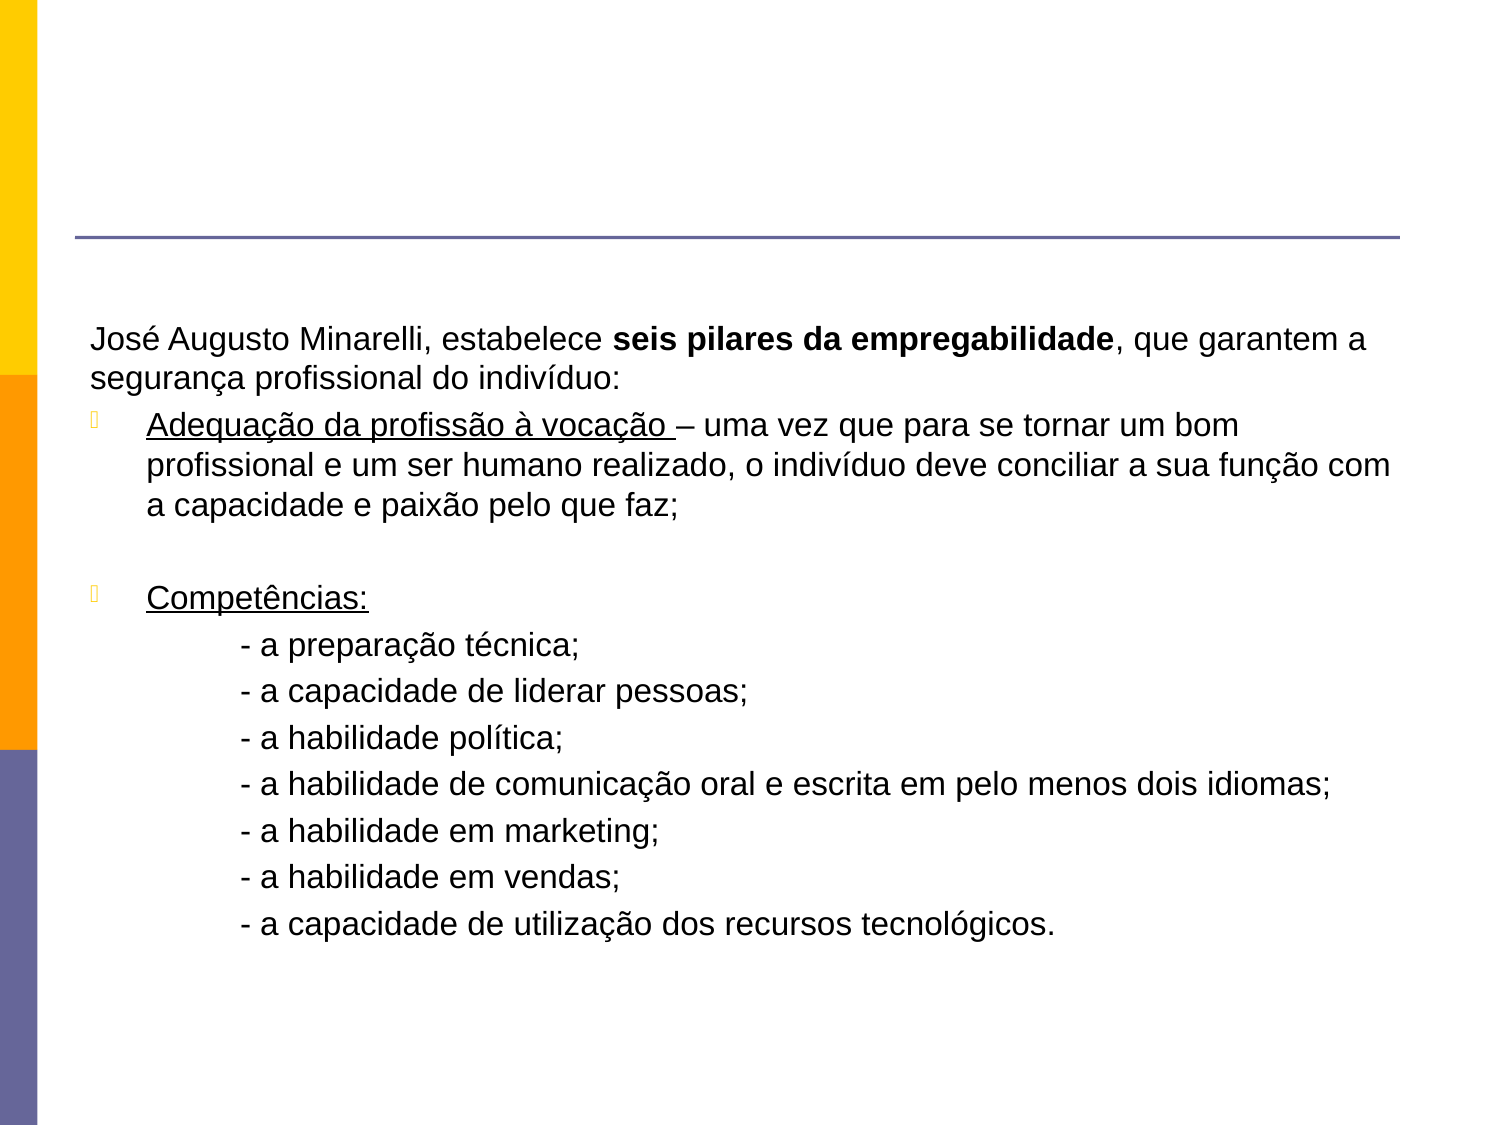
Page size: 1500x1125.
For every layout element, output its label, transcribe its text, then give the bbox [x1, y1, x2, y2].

list José Augusto Minarelli, estabelece seis pilares da empregabilidade, que garantem a segurança profissional do indivíduo: Adequação da profissão à vocação – uma vez que para se tornar um bom profissional e um ser humano realizado, o indivíduo deve conciliar a sua função com a capacidade e paixão pelo que faz; Competências: - a preparação técnica; - a capacidade de liderar pessoas; - a habilidade política; - a habilidade de comunicação oral e escrita em pelo menos dois idiomas; - a habilidade em marketing; - a habilidade em vendas; - a capacidade de utilização dos recursos tecnológicos. [75, 262, 1425, 1006]
